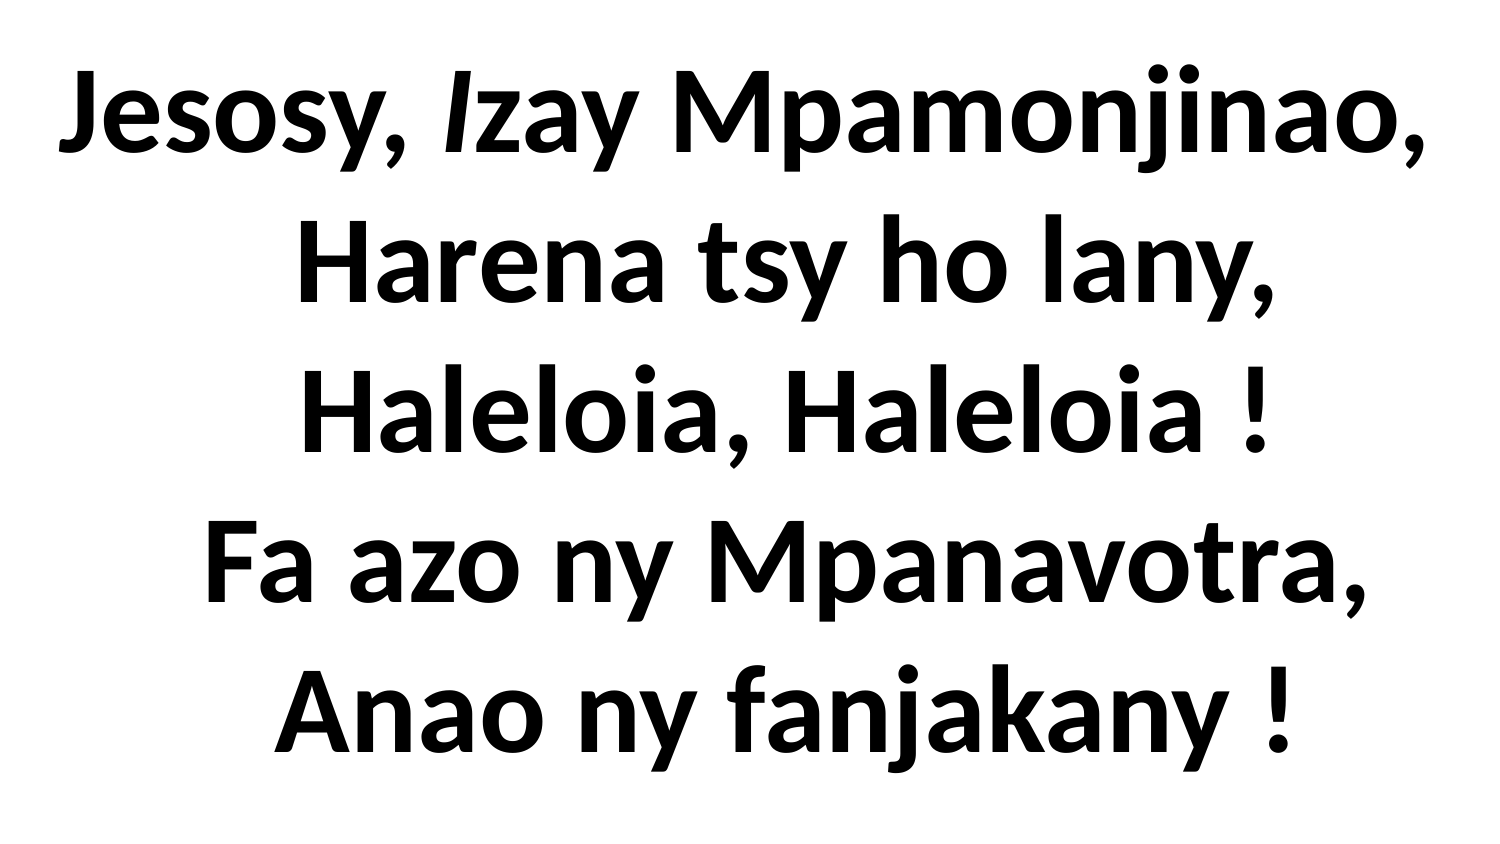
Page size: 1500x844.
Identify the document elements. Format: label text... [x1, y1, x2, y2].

text_box Jesosy, Izay Mpamonjinao, Harena tsy ho lany, Haleloia, Haleloia ! Fa azo ny Mpanavotra, Anao ny fanjakany ! [0, 20, 1496, 785]
